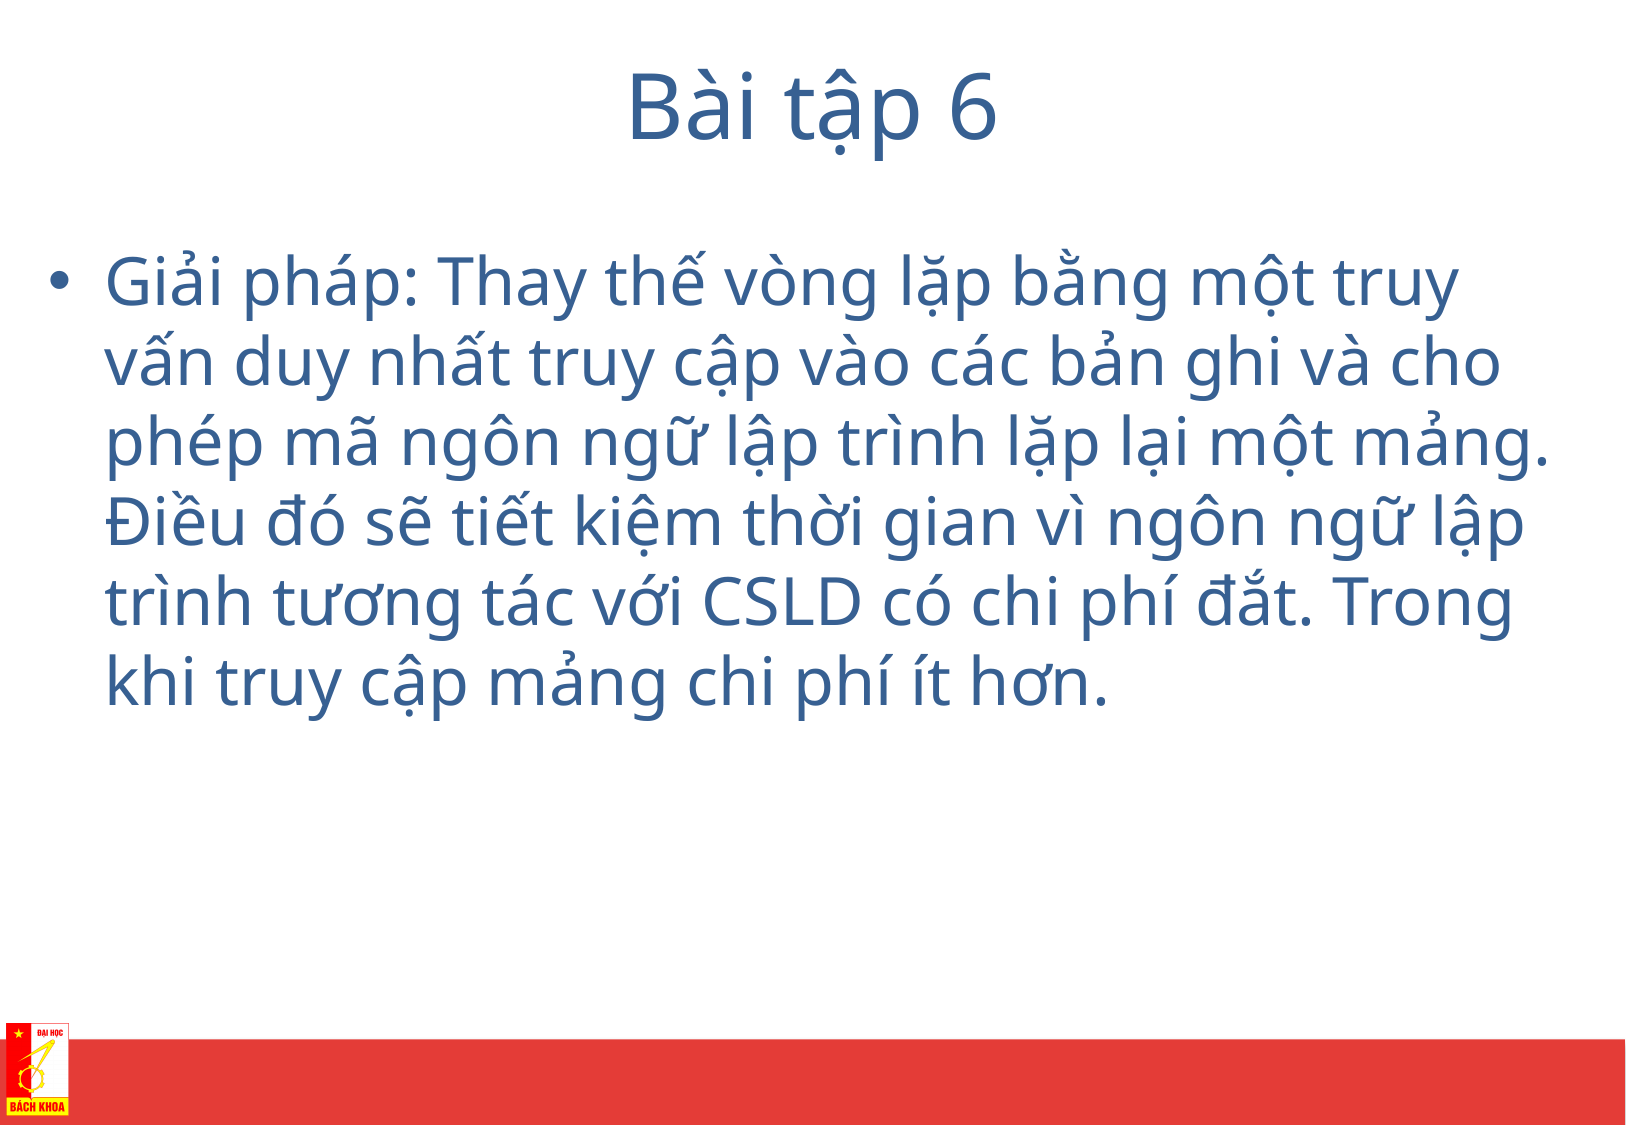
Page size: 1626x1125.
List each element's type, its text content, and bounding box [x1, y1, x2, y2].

picture [6, 1023, 69, 1116]
title Bài tập 6 [32, 8, 1593, 197]
list Giải pháp: Thay thế vòng lặp bằng một truy vấn duy nhất truy cập vào các bản ghi và cho phép mã ngôn ngữ lập trình lặp lại một mảng. Điều đó sẽ tiết kiệm thời gian vì ngôn ngữ lập trình tương tác với CSLD có chi phí đắt. Trong khi truy cập mảng chi phí ít hơn. [32, 231, 1593, 1005]
